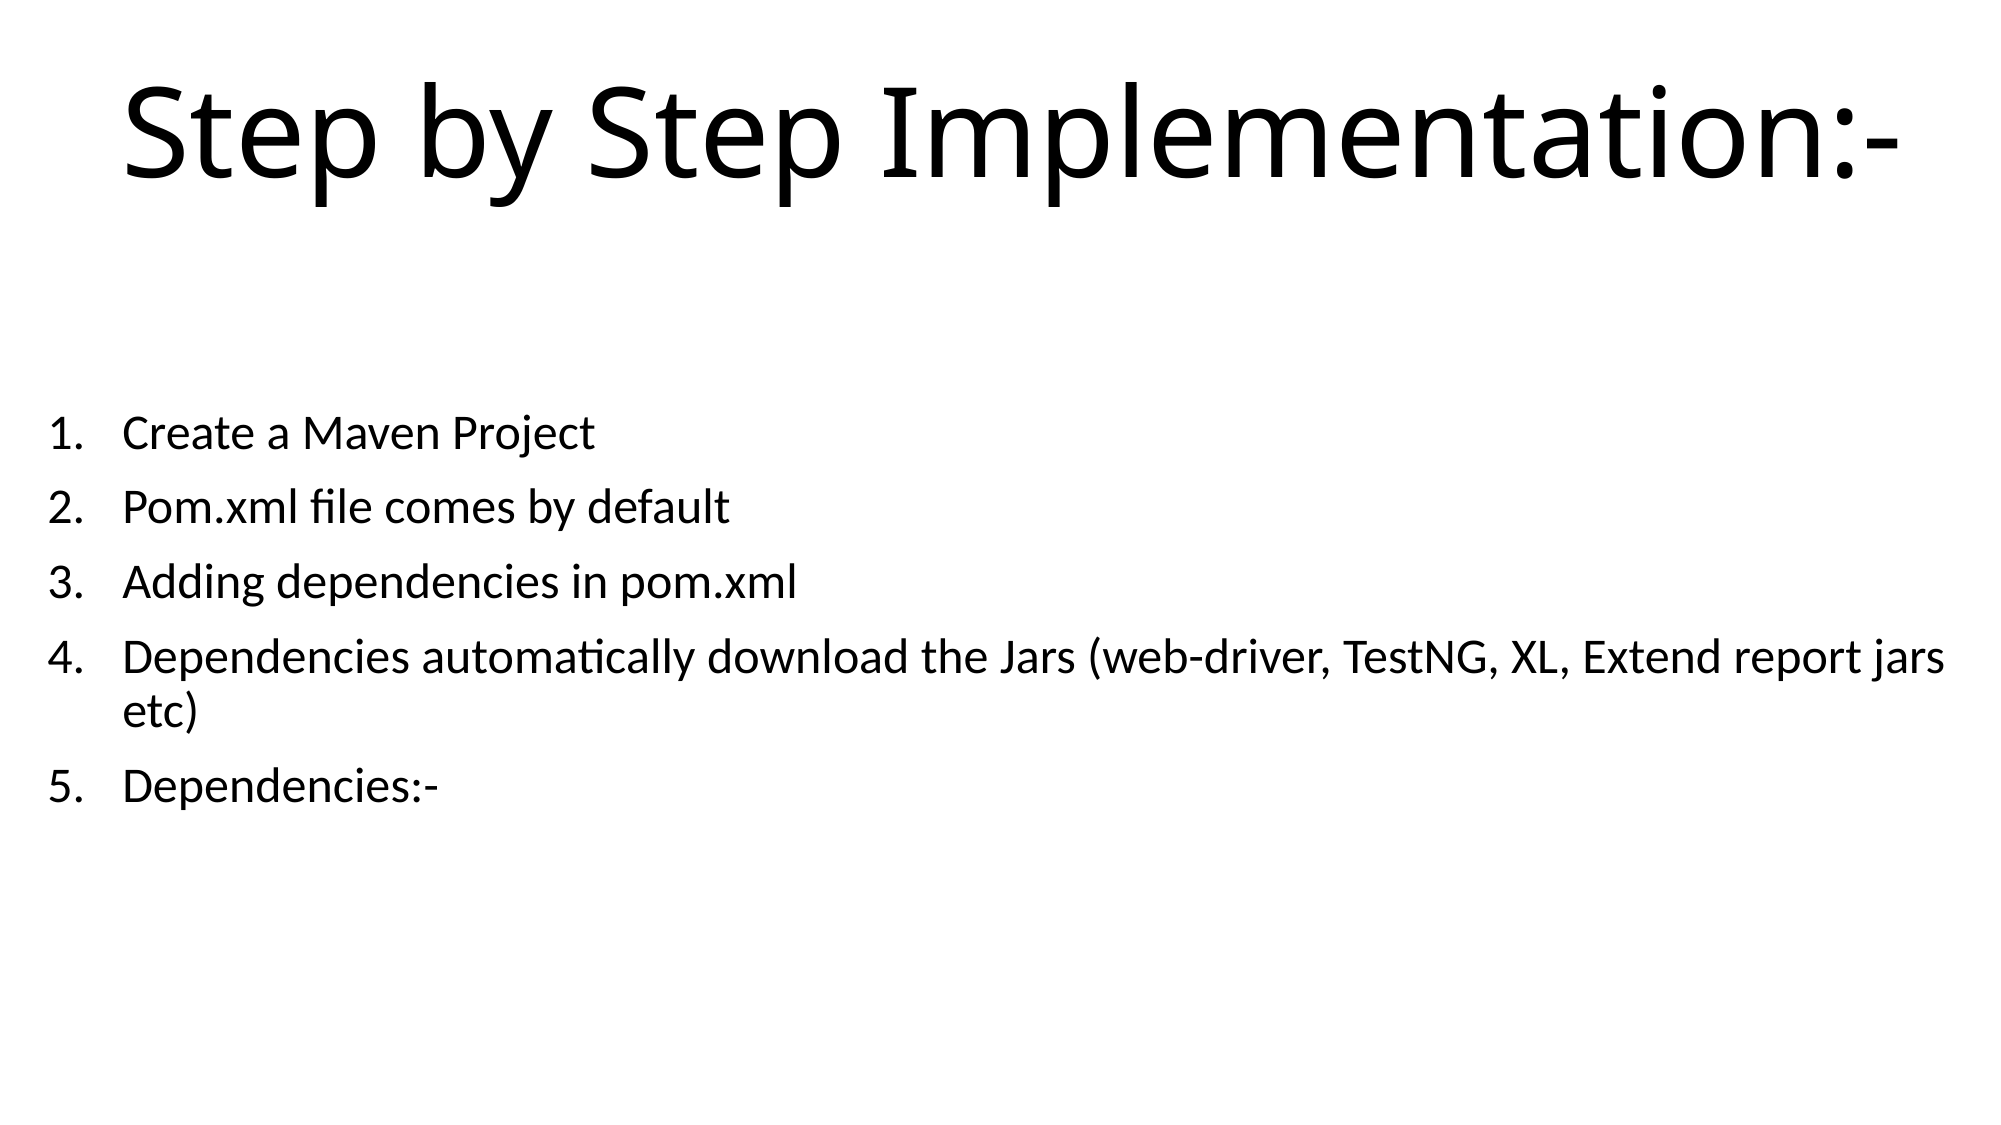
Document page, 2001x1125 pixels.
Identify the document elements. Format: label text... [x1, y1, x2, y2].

title Step by Step Implementation:- [57, 58, 1968, 212]
subtitle Create a Maven Project Pom.xml file comes by default Adding dependencies in pom.xml Dependencies automatically download the Jars (web-driver, TestNG, XL, Extend report jars etc) Dependencies:- [32, 398, 1970, 1067]
